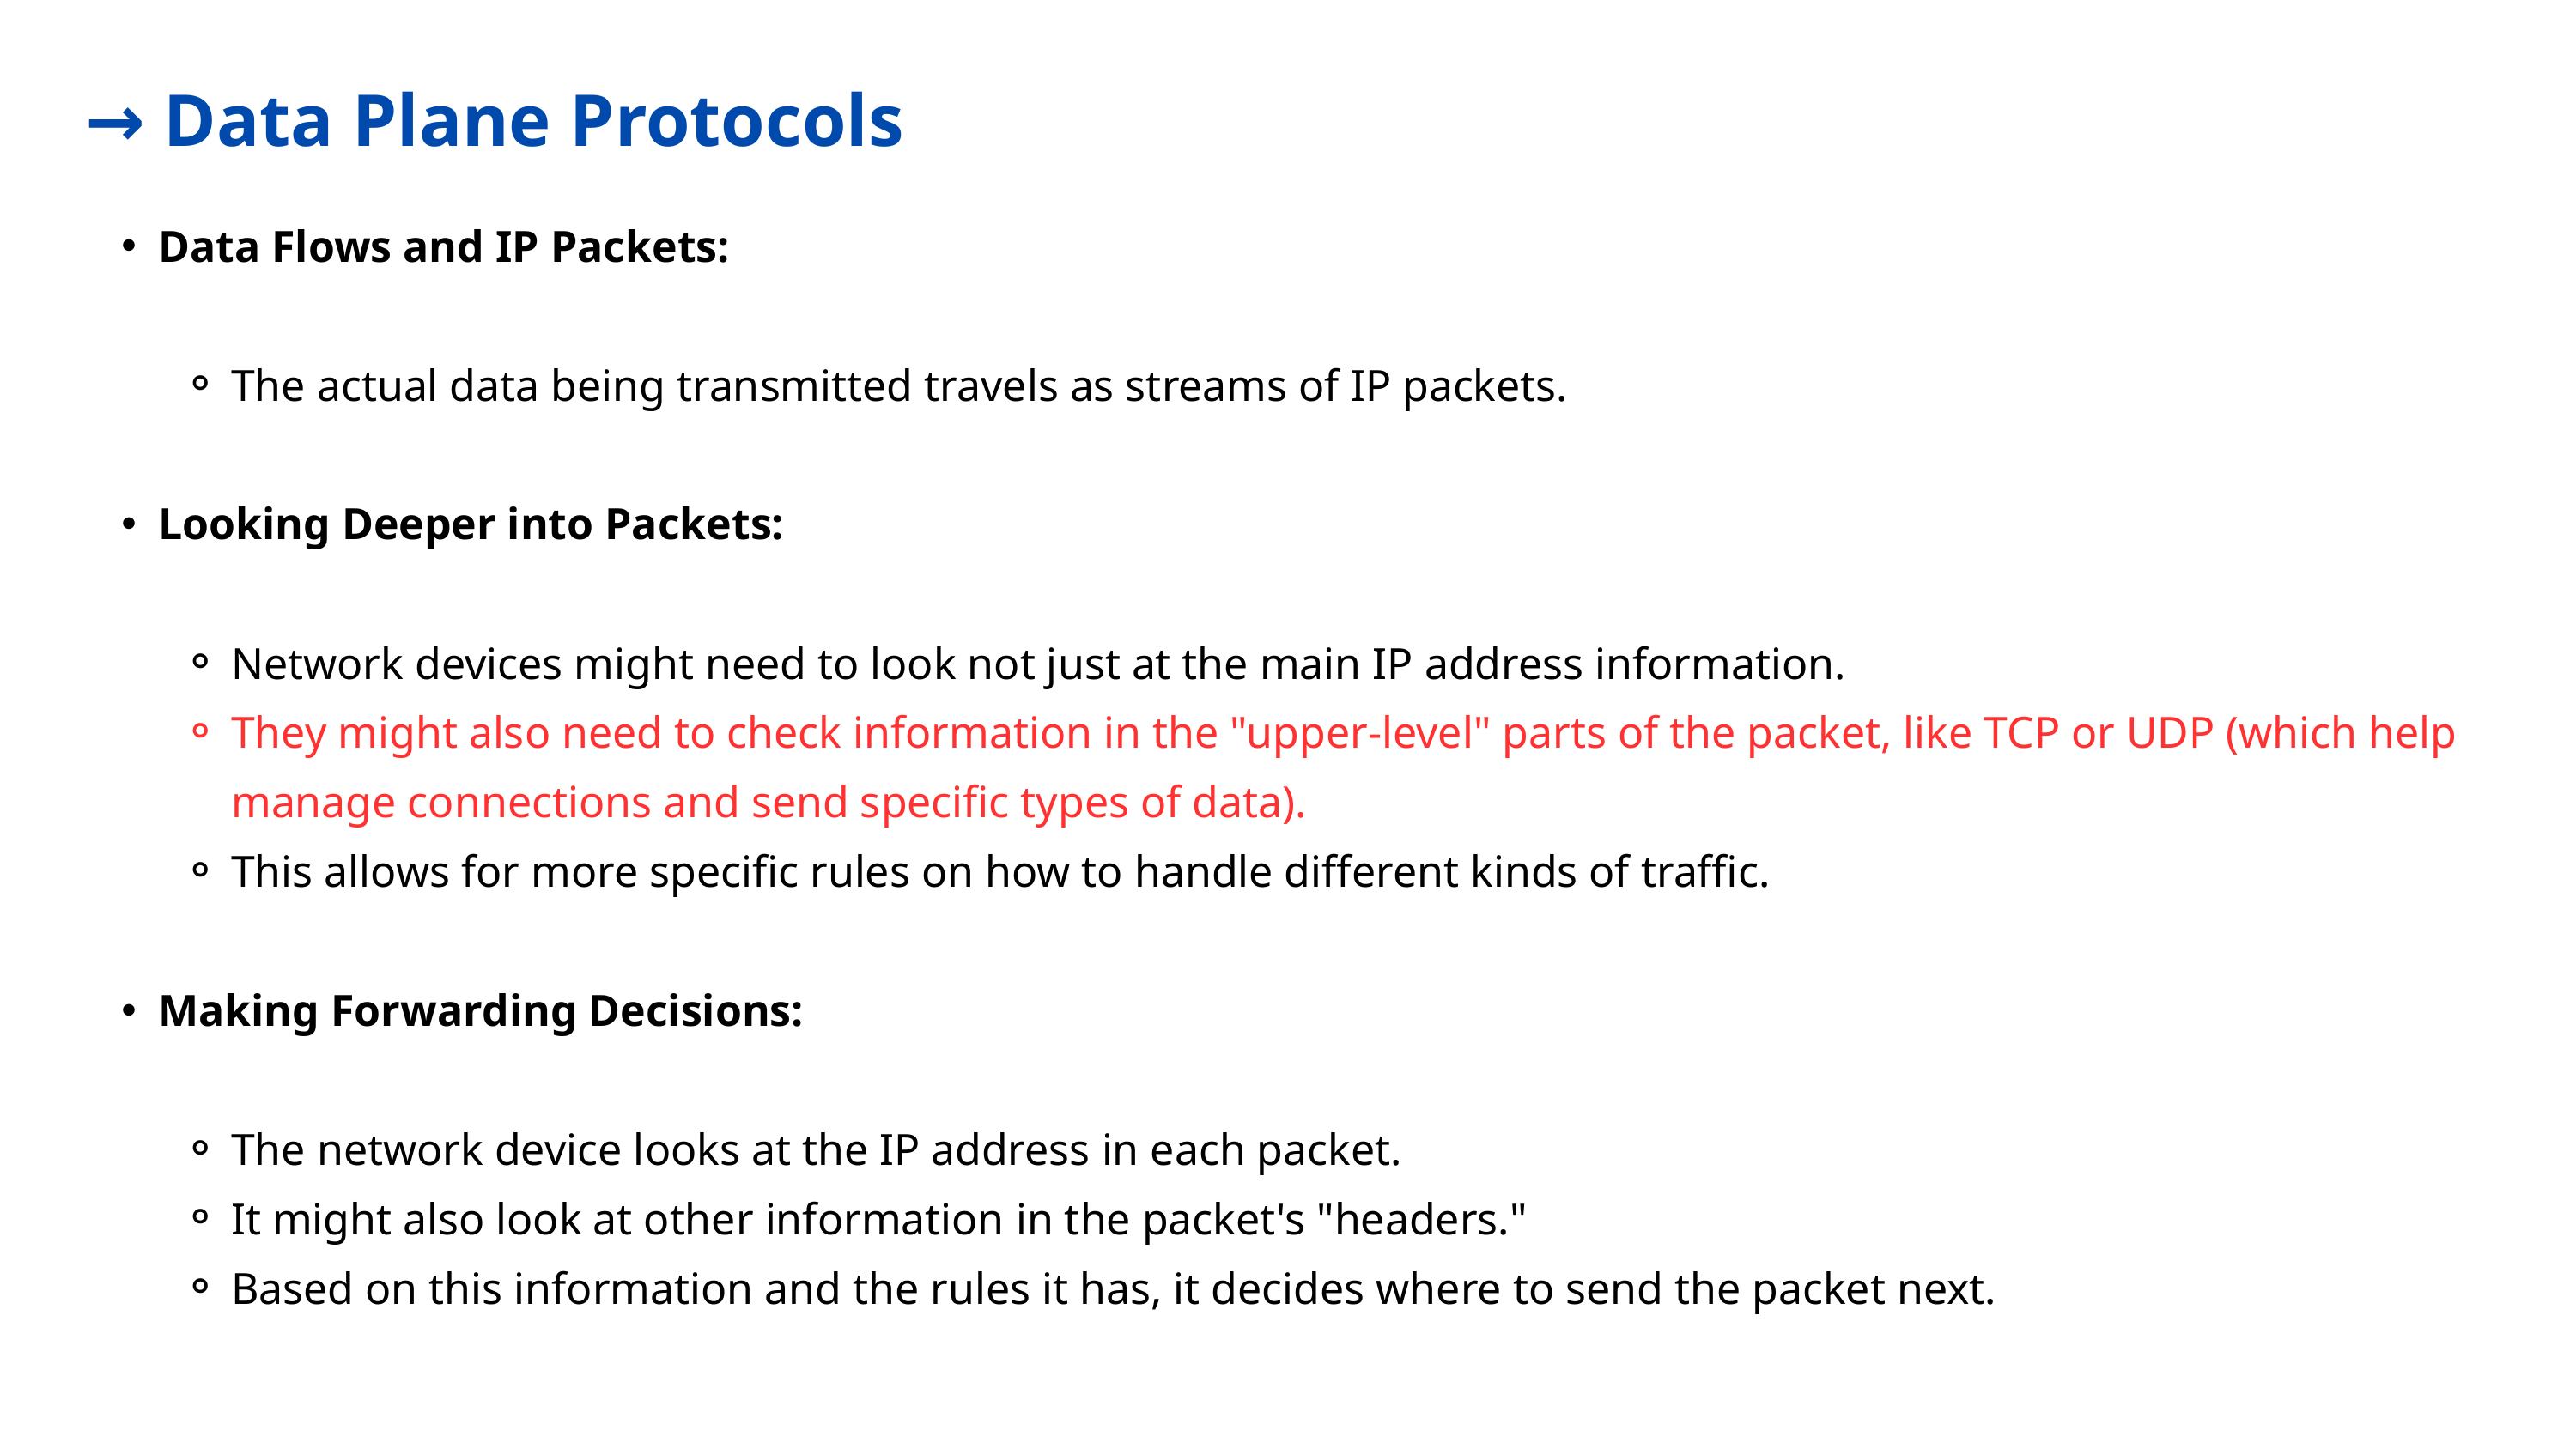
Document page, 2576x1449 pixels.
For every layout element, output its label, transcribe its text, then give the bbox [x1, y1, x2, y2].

text_box → Data Plane Protocols Data Flows and IP Packets: The actual data being transmitted travels as streams of IP packets. Looking Deeper into Packets: Network devices might need to look not just at the main IP address information. They might also need to check information in the "upper-level" parts of the packet, like TCP or UDP (which help manage connections and send specific types of data). This allows for more specific rules on how to handle different kinds of traffic. Making Forwarding Decisions: The network device looks at the IP address in each packet. It might also look at other information in the packet's "headers." Based on this information and the rules it has, it decides where to send the packet next. [85, 45, 2549, 1416]
